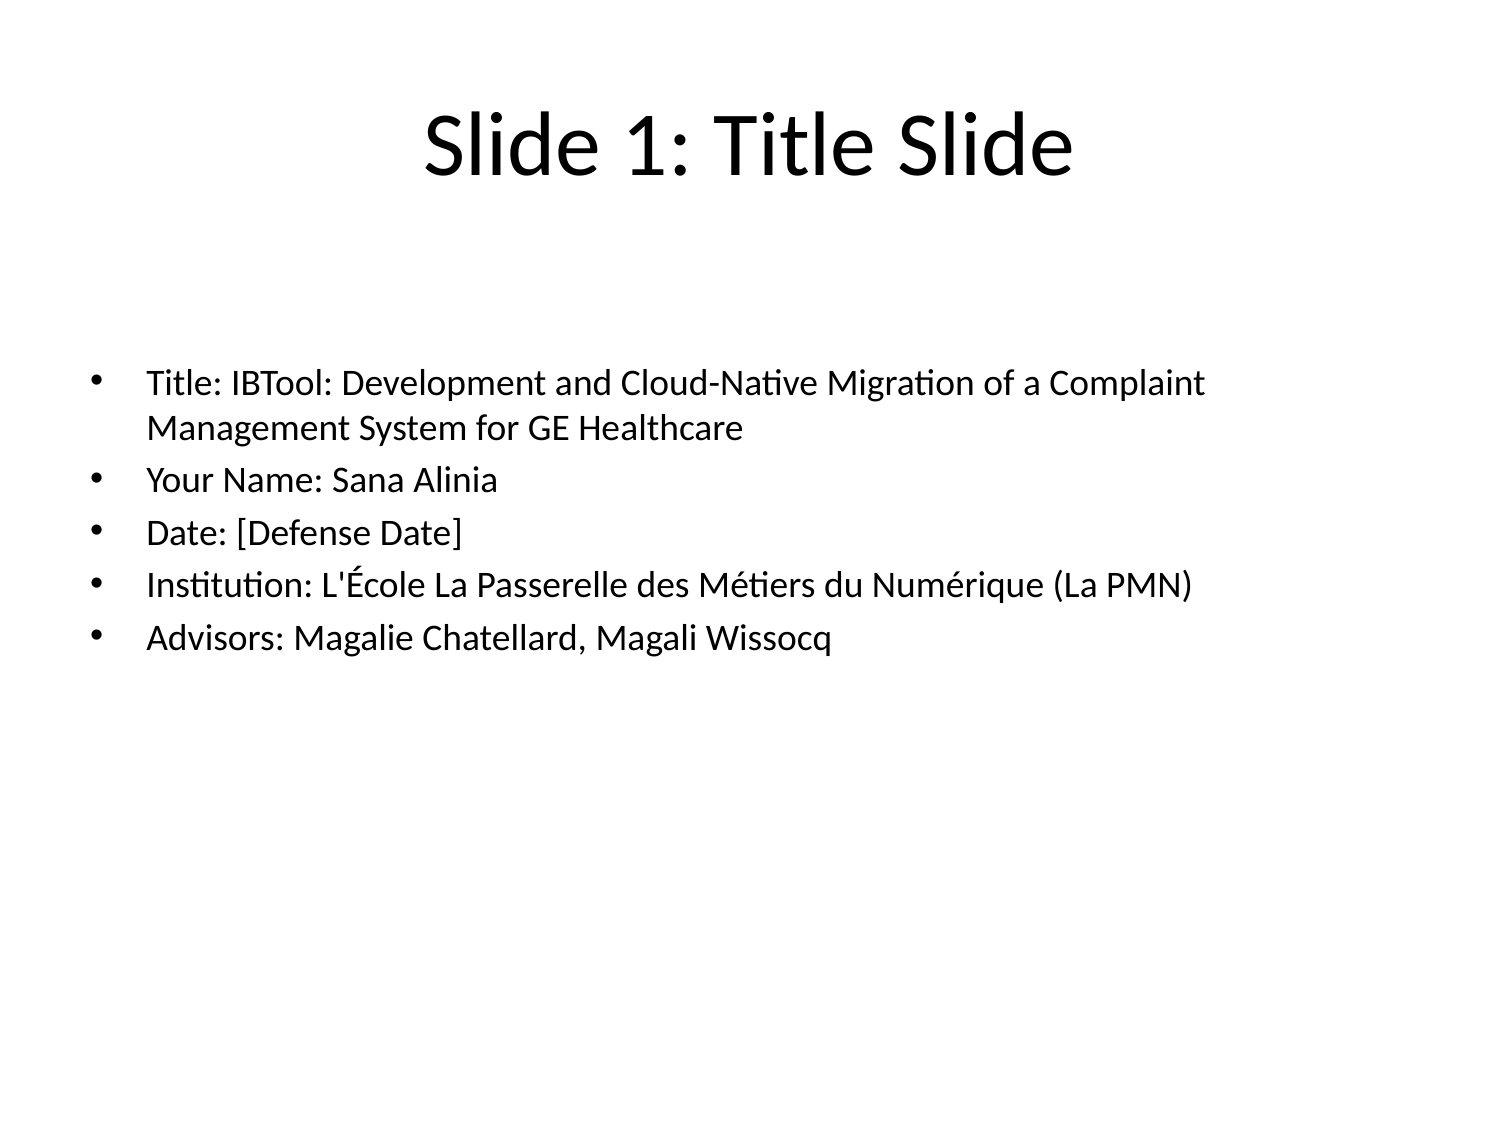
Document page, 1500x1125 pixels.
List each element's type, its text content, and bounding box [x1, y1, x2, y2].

title Slide 1: Title Slide [75, 45, 1425, 233]
list Title: IBTool: Development and Cloud-Native Migration of a Complaint Management System for GE Healthcare Your Name: Sana Alinia Date: [Defense Date] Institution: L'École La Passerelle des Métiers du Numérique (La PMN) Advisors: Magalie Chatellard, Magali Wissocq [75, 262, 1425, 1005]
